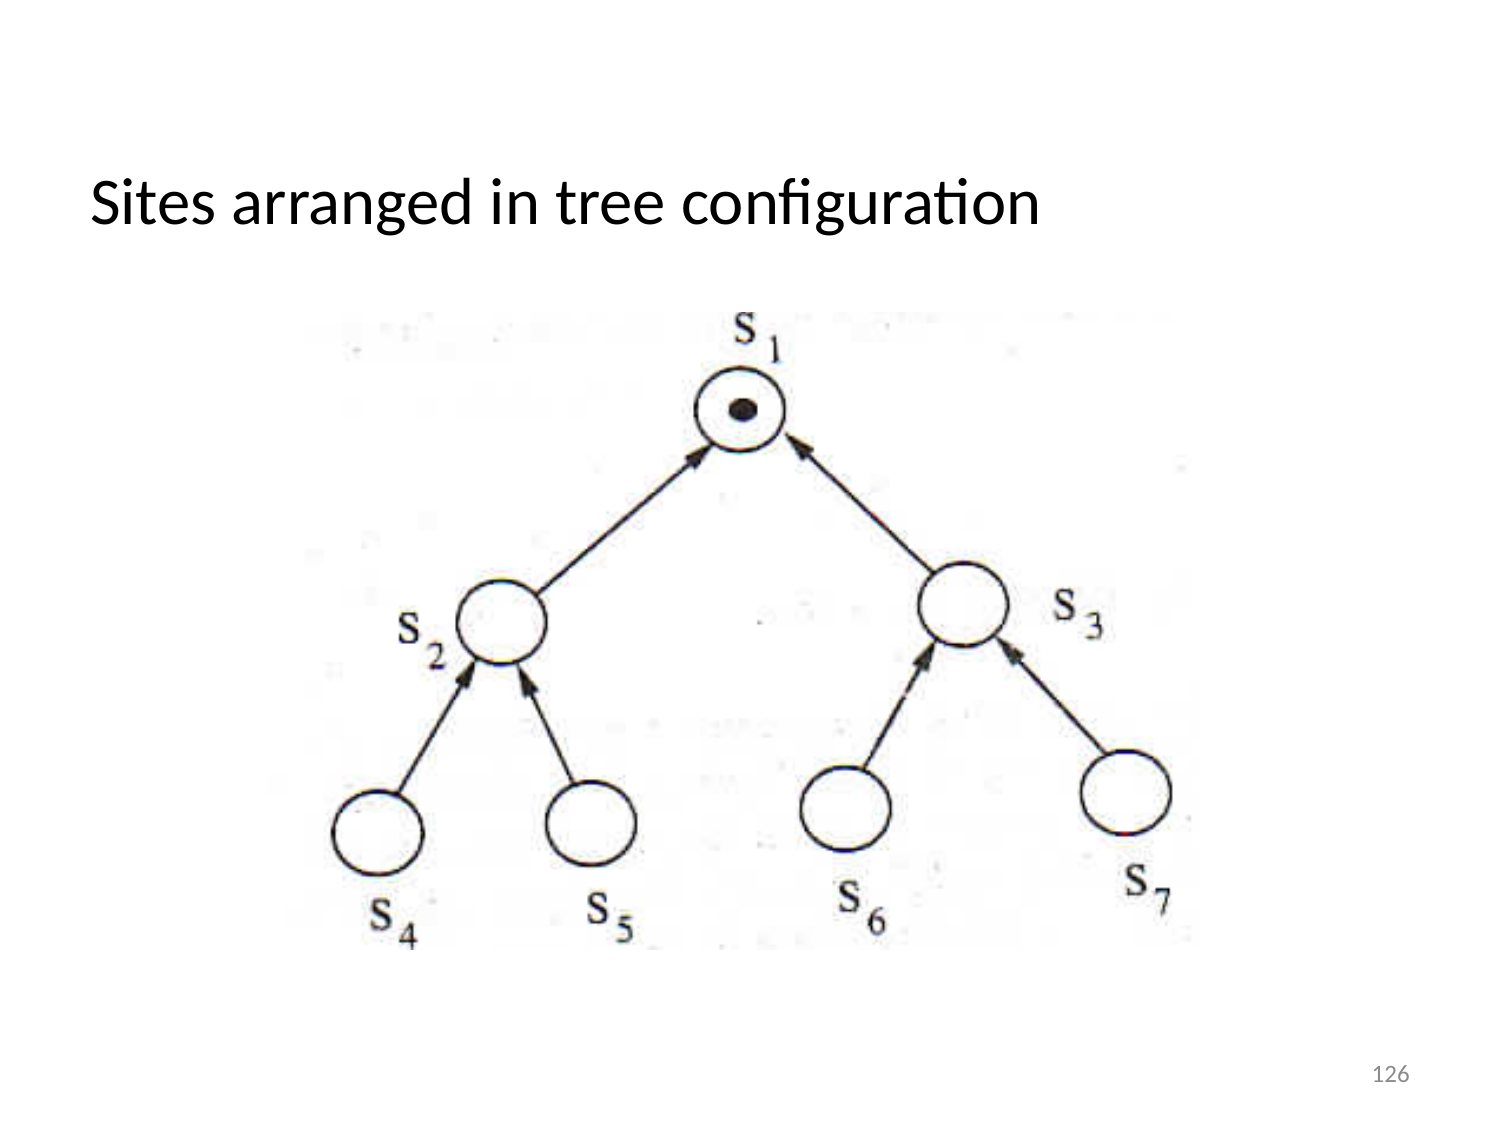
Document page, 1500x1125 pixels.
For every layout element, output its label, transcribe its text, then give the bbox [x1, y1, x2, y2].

list Sites arranged in tree configuration [75, 149, 1425, 1005]
slide_number 126 [1074, 1042, 1425, 1103]
picture [249, 312, 1201, 951]
